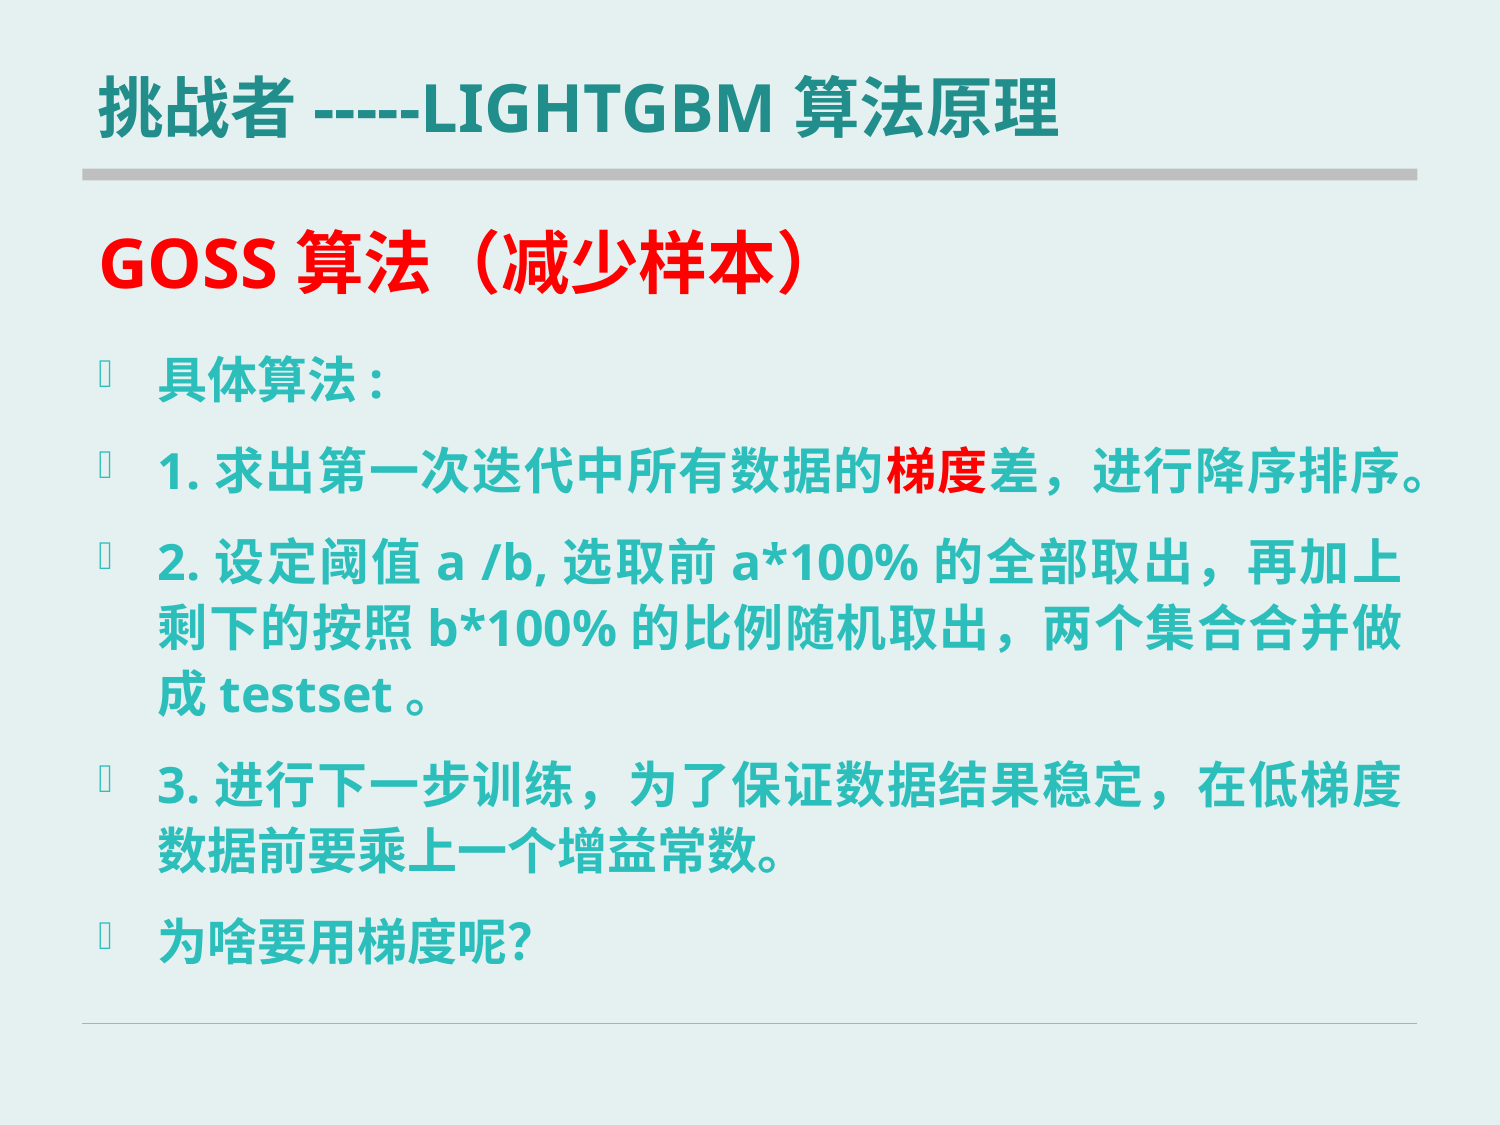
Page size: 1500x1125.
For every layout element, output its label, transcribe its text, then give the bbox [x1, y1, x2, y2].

list 具体算法: 1.求出第一次迭代中所有数据的梯度差，进行降序排序。 2.设定阈值a /b,选取前a*100%的全部取出，再加上剩下的按照b*100%的比例随机取出，两个集合合并做成testset。 3.进行下一步训练，为了保证数据结果稳定，在低梯度数据前要乘上一个增益常数。 为啥要用梯度呢？ [83, 334, 1418, 1125]
title GOSS算法（减少样本） [83, 215, 1141, 317]
text_box 挑战者-----LIGHTGBM算法原理 [82, 58, 1314, 154]
